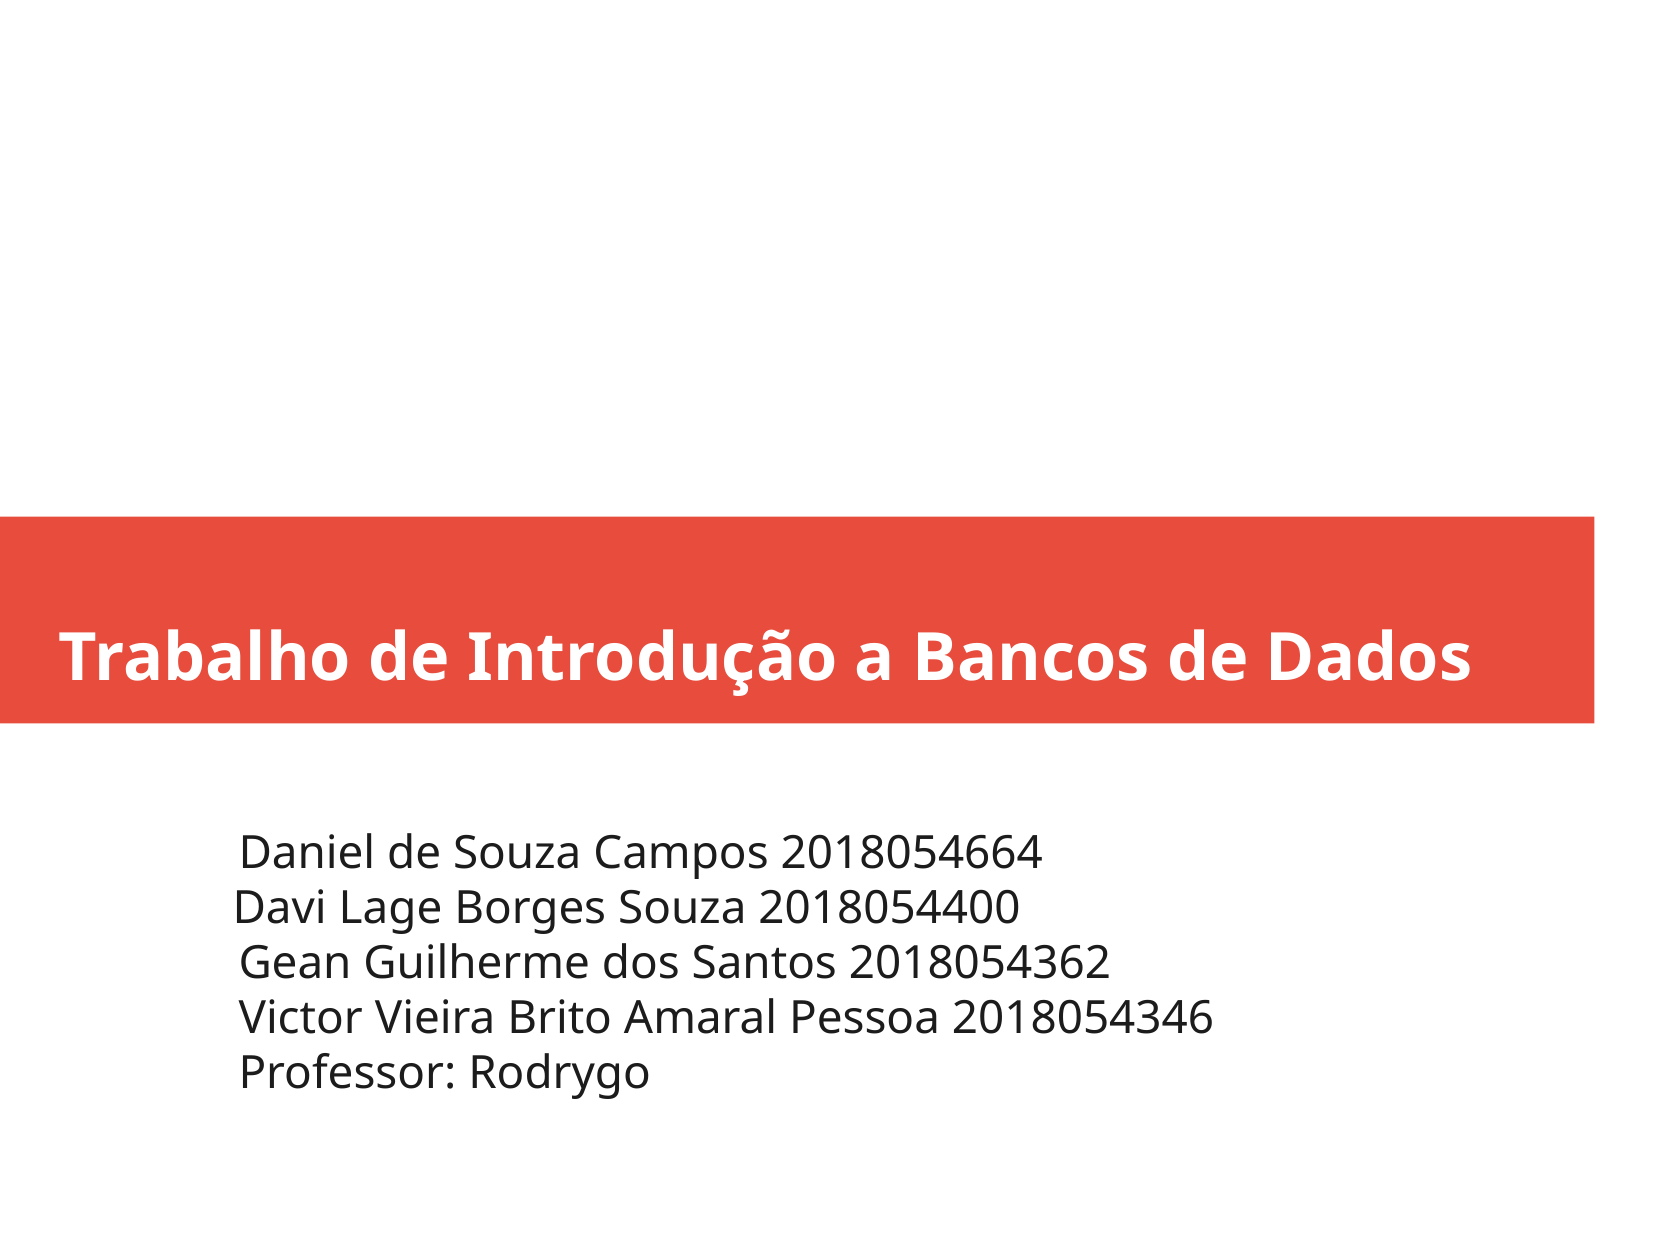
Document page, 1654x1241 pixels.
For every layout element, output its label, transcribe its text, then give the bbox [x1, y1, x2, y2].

text_box Daniel de Souza Campos 2018054664 Davi Lage Borges Souza 2018054400 Gean Guilherme dos Santos 2018054362 Victor Vieira Brito Amaral Pessoa 2018054346 Professor: Rodrygo [88, 767, 1595, 1181]
text_box Trabalho de Introdução a Bancos de Dados [58, 546, 1595, 694]
